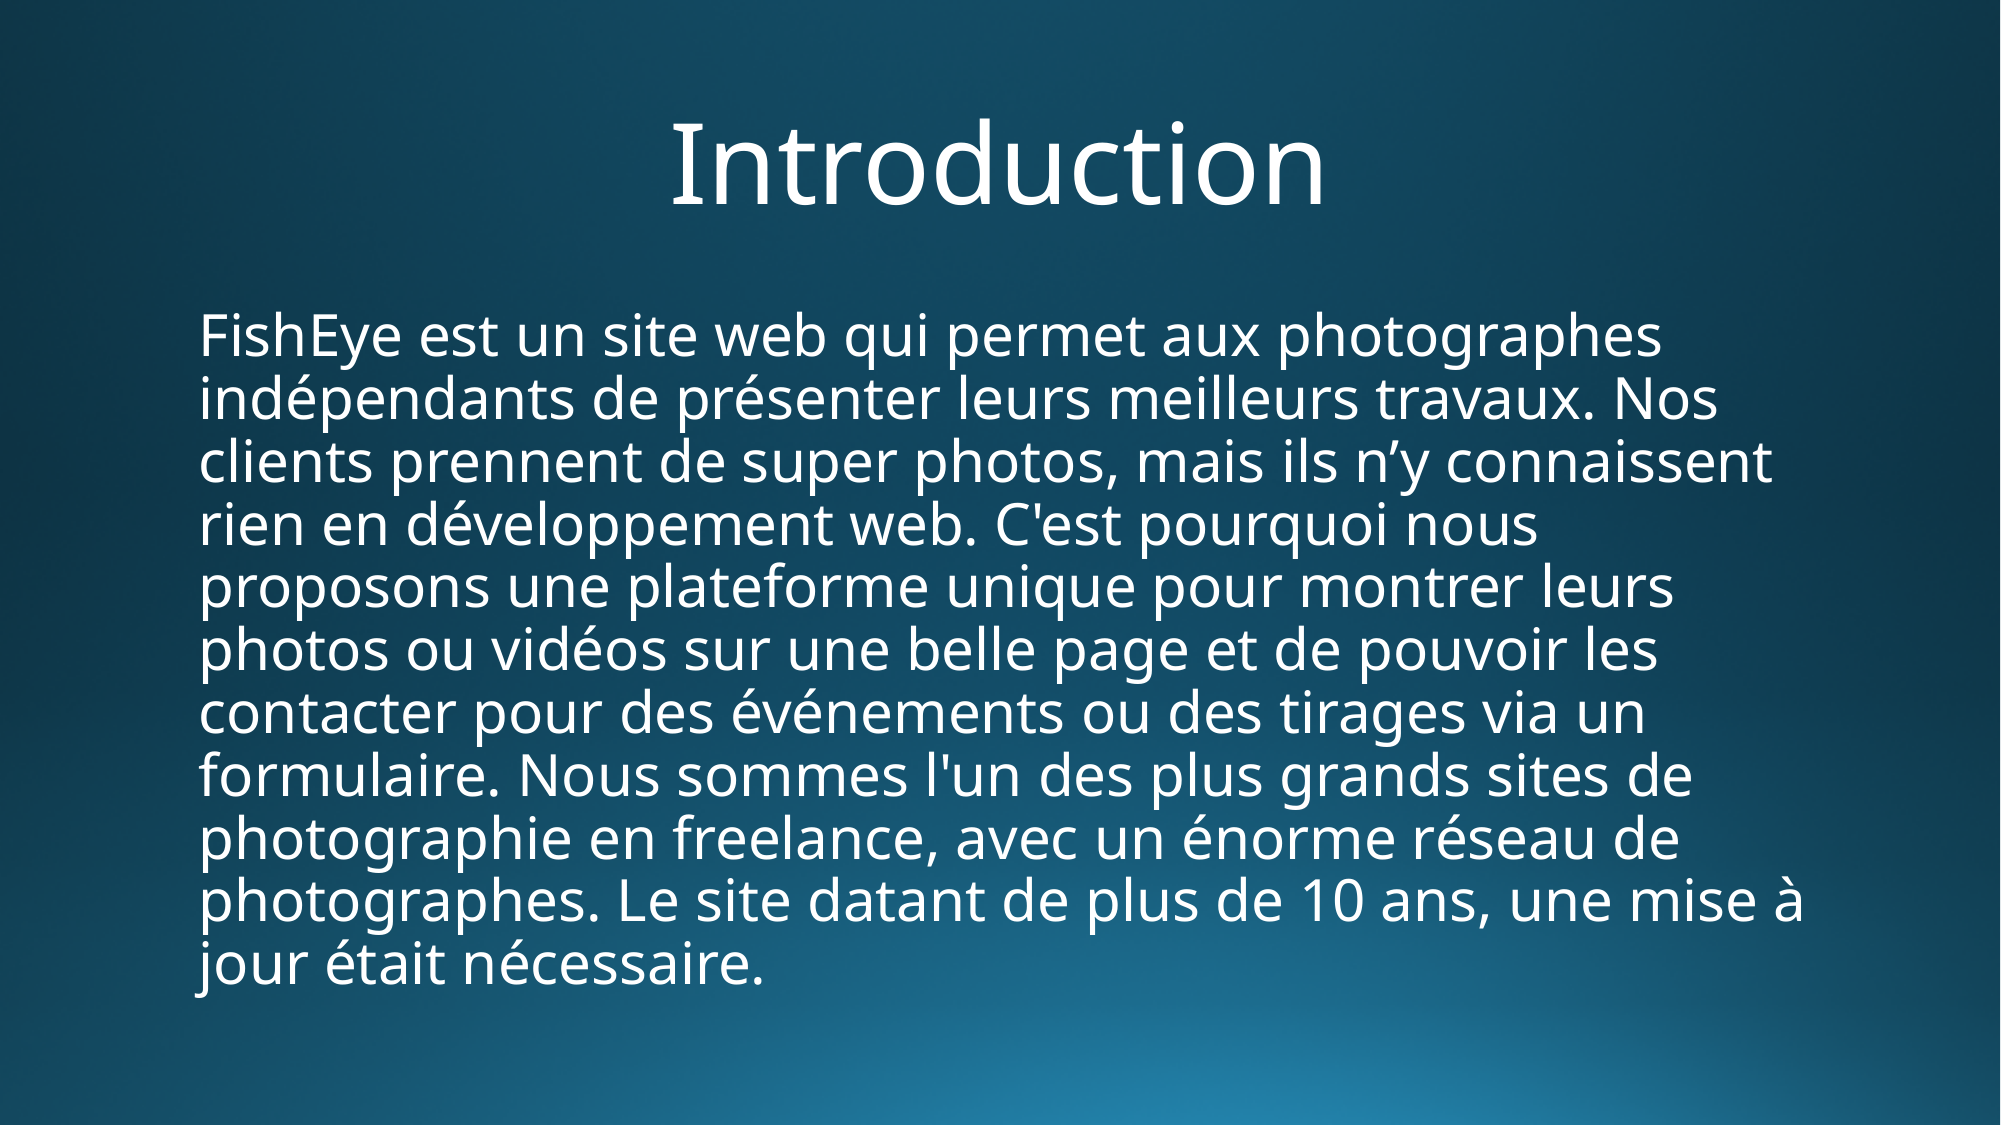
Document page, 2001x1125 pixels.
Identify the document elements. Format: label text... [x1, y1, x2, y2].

picture [0, 0, 2001, 1125]
title Introduction [137, 59, 1863, 278]
list FishEye est un site web qui permet aux photographes indépendants de présenter leurs meilleurs travaux. Nos clients prennent de super photos, mais ils n’y connaissent rien en développement web. C'est pourquoi nous proposons une plateforme unique pour montrer leurs photos ou vidéos sur une belle page et de pouvoir les contacter pour des événements ou des tirages via un formulaire. Nous sommes l'un des plus grands sites de photographie en freelance, avec un énorme réseau de photographes. Le site datant de plus de 10 ans, une mise à jour était nécessaire. [183, 298, 1863, 1084]
